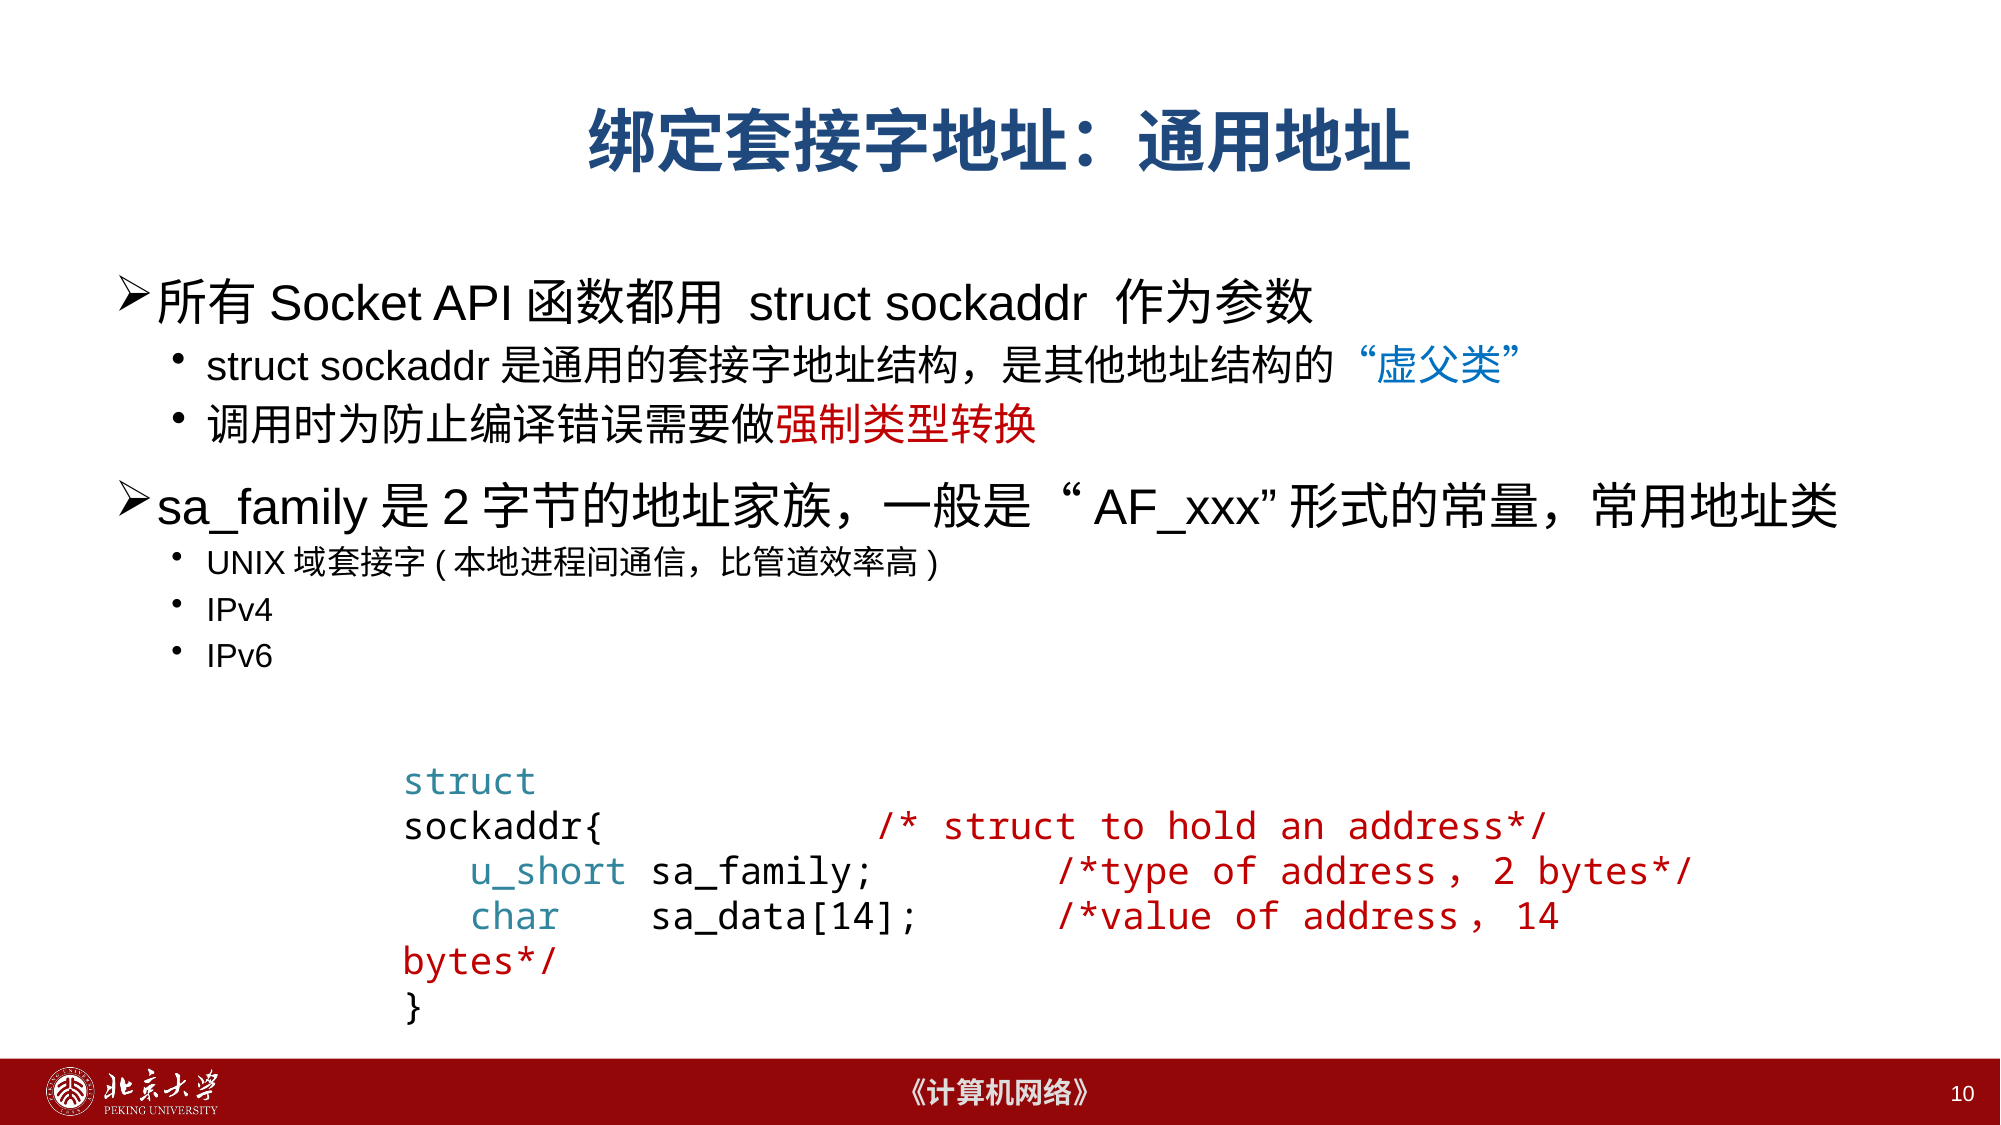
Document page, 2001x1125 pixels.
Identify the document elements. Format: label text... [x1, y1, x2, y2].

slide_number 10 [1522, 1072, 1990, 1125]
text_box struct sockaddr{ /* struct to hold an address*/ u_short sa_family; /*type of address，2 bytes*/ char sa_data[14]; /*value of address，14 bytes*/ } [387, 749, 1750, 1035]
list 所有Socket API函数都用 struct sockaddr 作为参数 struct sockaddr是通用的套接字地址结构，是其他地址结构的“虚父类” 调用时为防止编译错误需要做强制类型转换 sa_family是2字节的地址家族，一般是“AF_xxx”形式的常量，常用地址类 UNIX域套接字(本地进程间通信，比管道效率高) IPv4 IPv6 [99, 262, 1900, 1005]
title 绑定套接字地址：通用地址 [99, 45, 1900, 233]
picture [46, 1067, 218, 1116]
